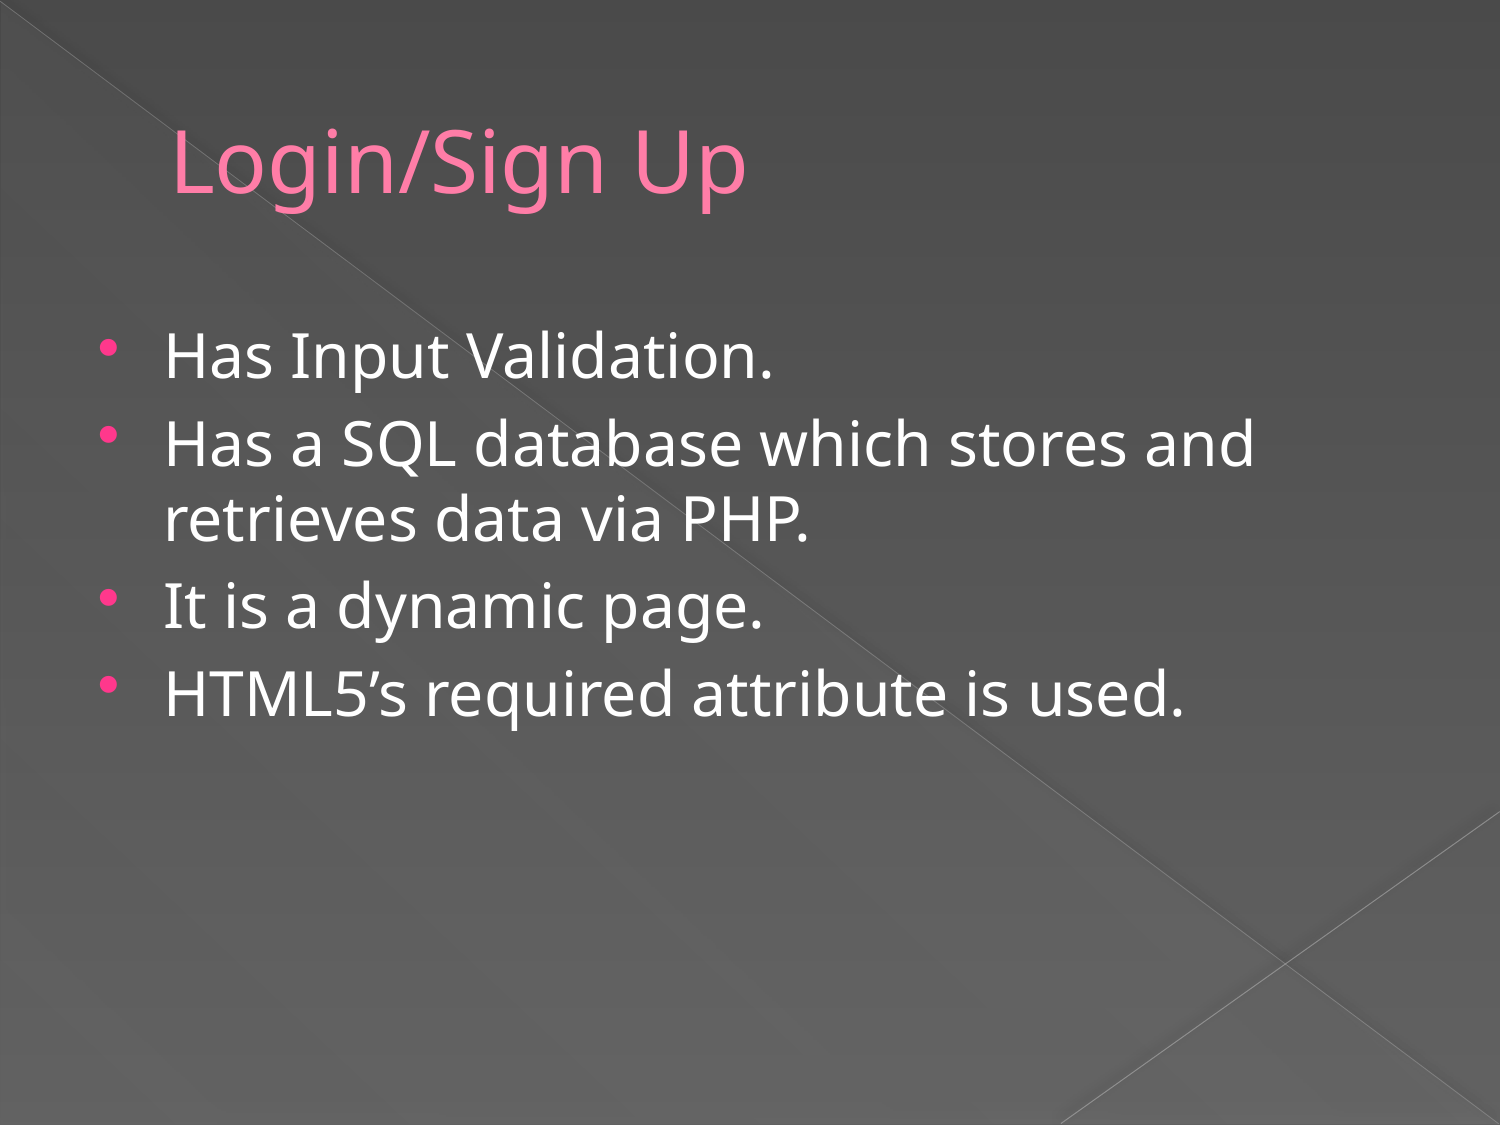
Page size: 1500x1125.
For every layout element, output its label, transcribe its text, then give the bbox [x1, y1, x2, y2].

list Has Input Validation. Has a SQL database which stores and retrieves data via PHP. It is a dynamic page. HTML5’s required attribute is used. [75, 308, 1425, 1059]
title Login/Sign Up [75, 43, 1425, 274]
